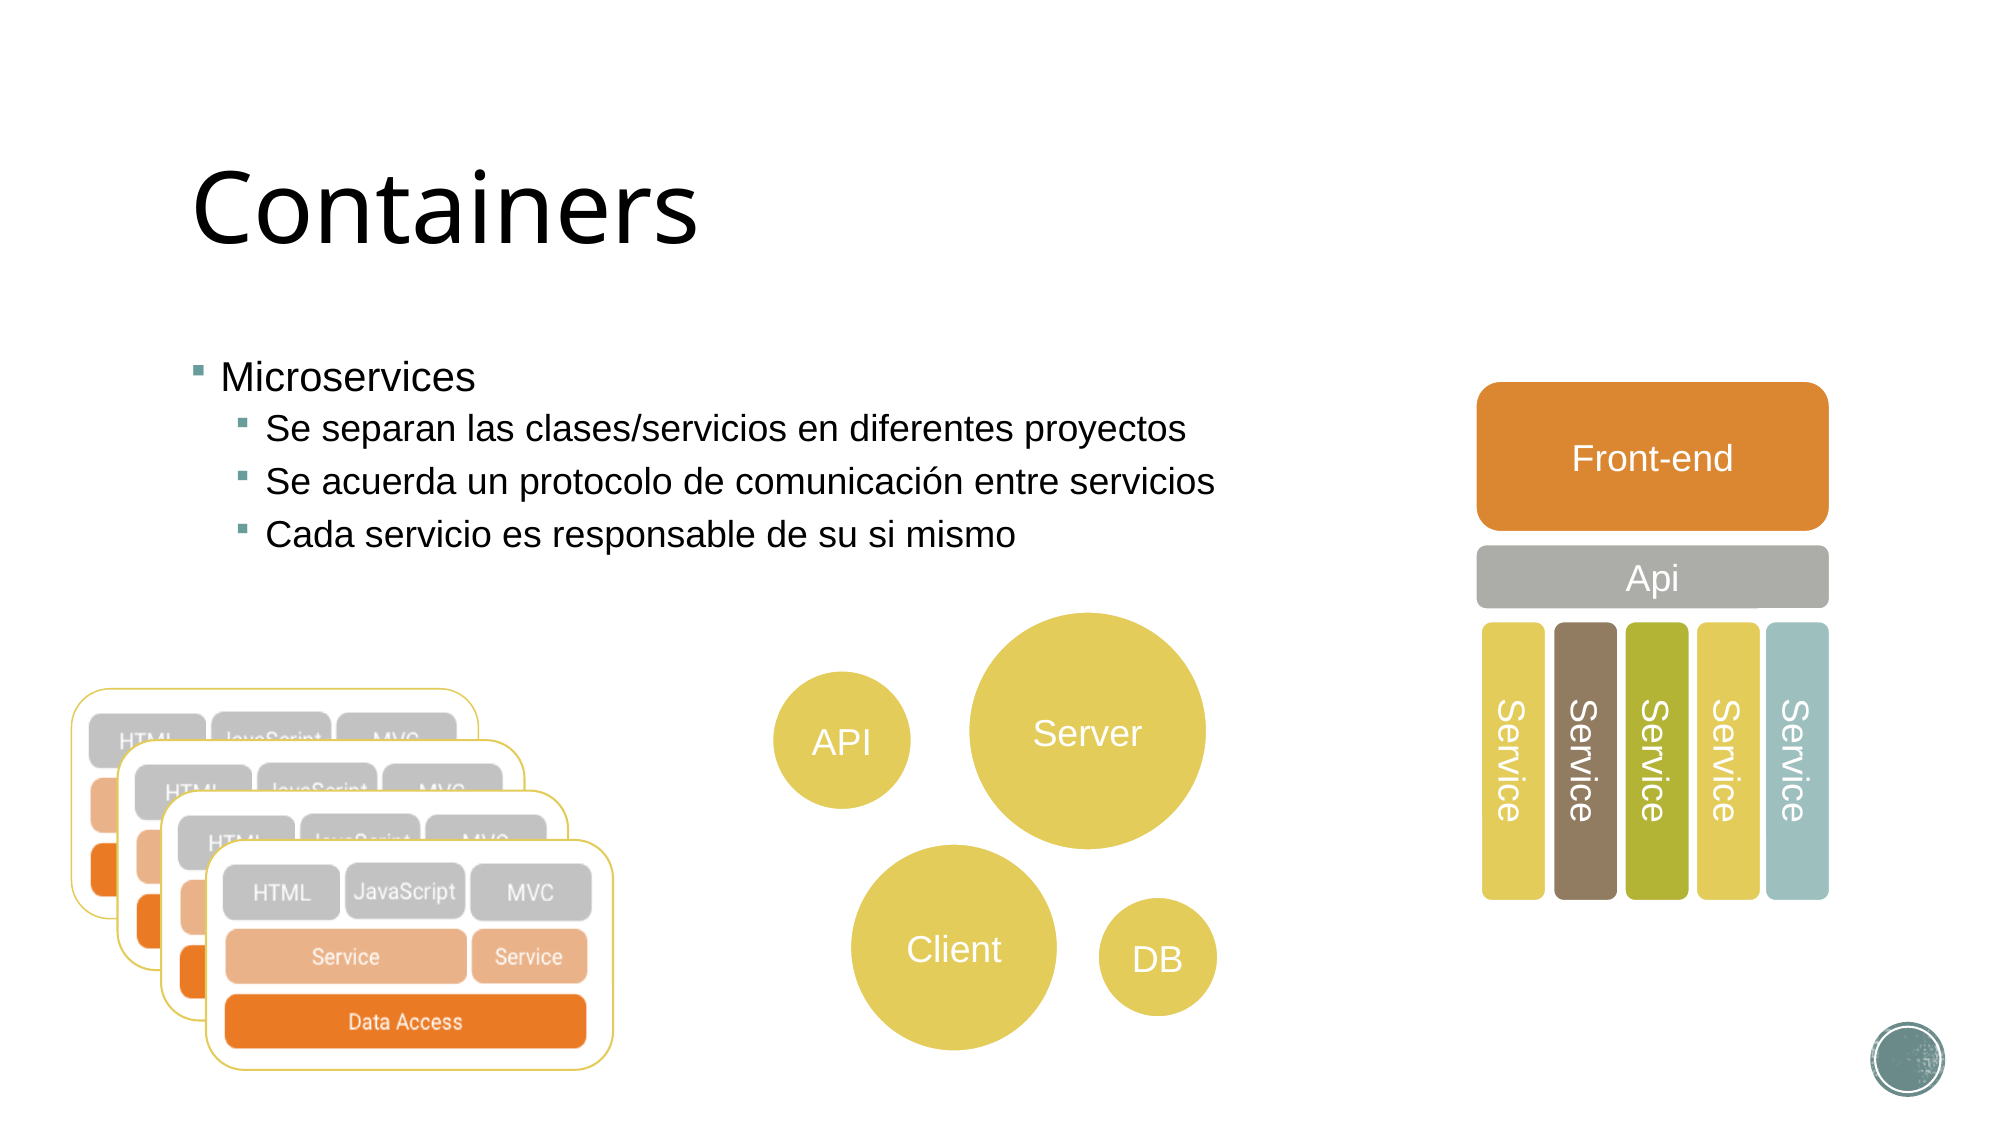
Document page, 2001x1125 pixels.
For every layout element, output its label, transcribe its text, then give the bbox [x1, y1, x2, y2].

text_box Front-end [1473, 378, 1832, 535]
text_box Server [966, 609, 1210, 853]
text_box Service [1478, 619, 1548, 904]
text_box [74, 692, 477, 917]
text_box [162, 791, 566, 1019]
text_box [207, 841, 611, 1068]
text_box API [770, 668, 914, 813]
text_box Service [1762, 619, 1832, 904]
text_box Service [1551, 619, 1621, 904]
text_box Client [848, 841, 1061, 1054]
text_box DB [1095, 894, 1221, 1020]
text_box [118, 741, 523, 968]
title Containers [175, 79, 1826, 344]
list Microservices Se separan las clases/servicios en diferentes proyectos Se acuerda un protocolo de comunicación entre servicios Cada servicio es responsable de su si mismo [175, 348, 1826, 612]
text_box Api [1473, 542, 1832, 612]
text_box Service [1693, 619, 1763, 904]
text_box Service [1622, 619, 1692, 904]
